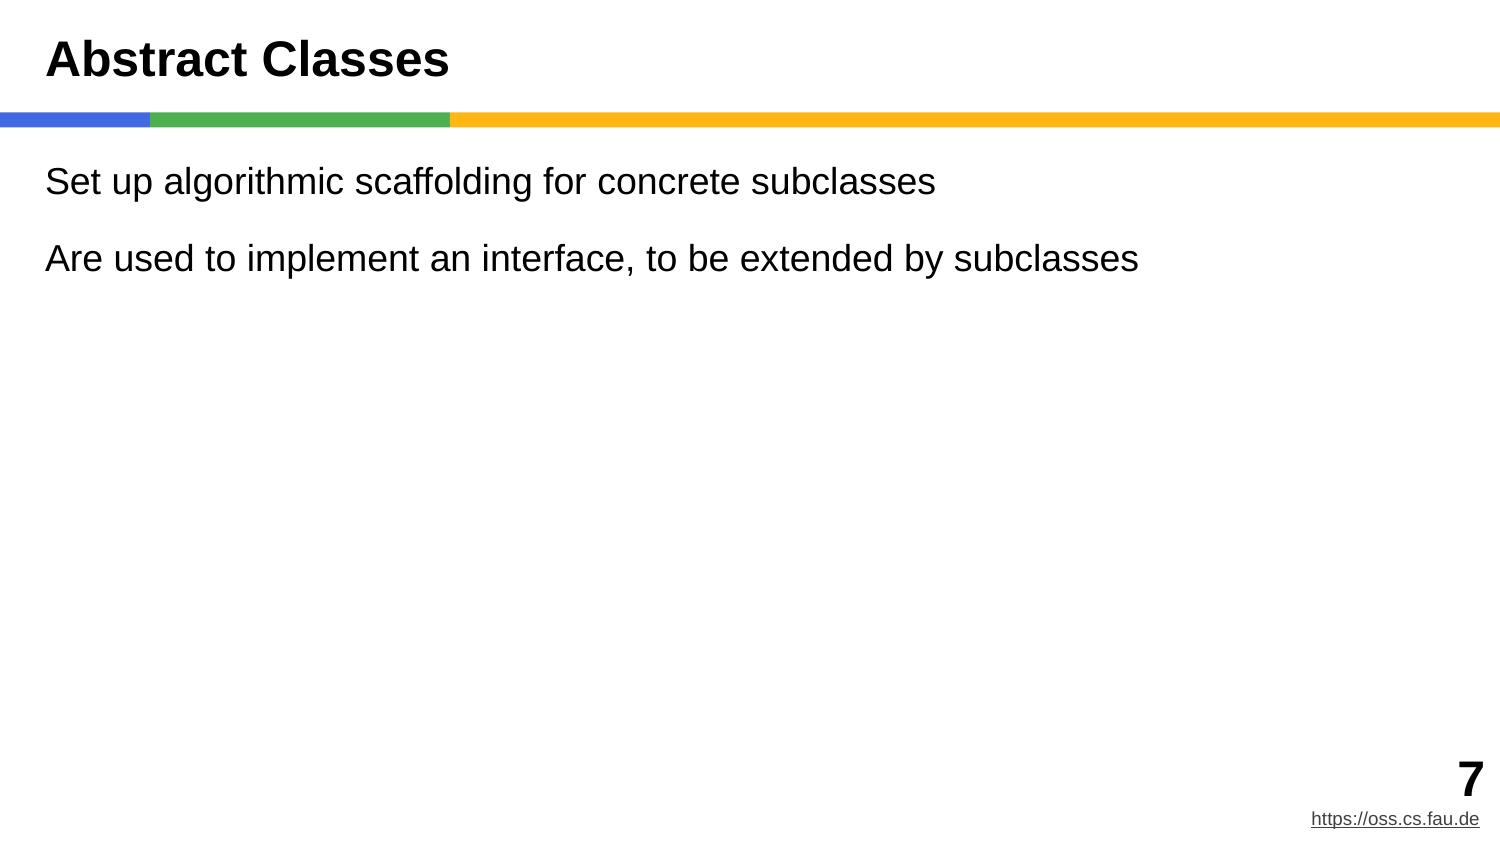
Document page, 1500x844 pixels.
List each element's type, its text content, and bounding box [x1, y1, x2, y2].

slide_number ‹#› https://oss.cs.fau.de [1200, 724, 1500, 844]
list Set up algorithmic scaffolding for concrete subclasses Are used to implement an interface, to be extended by subclasses [45, 150, 1455, 825]
title Abstract Classes [0, 0, 1500, 113]
